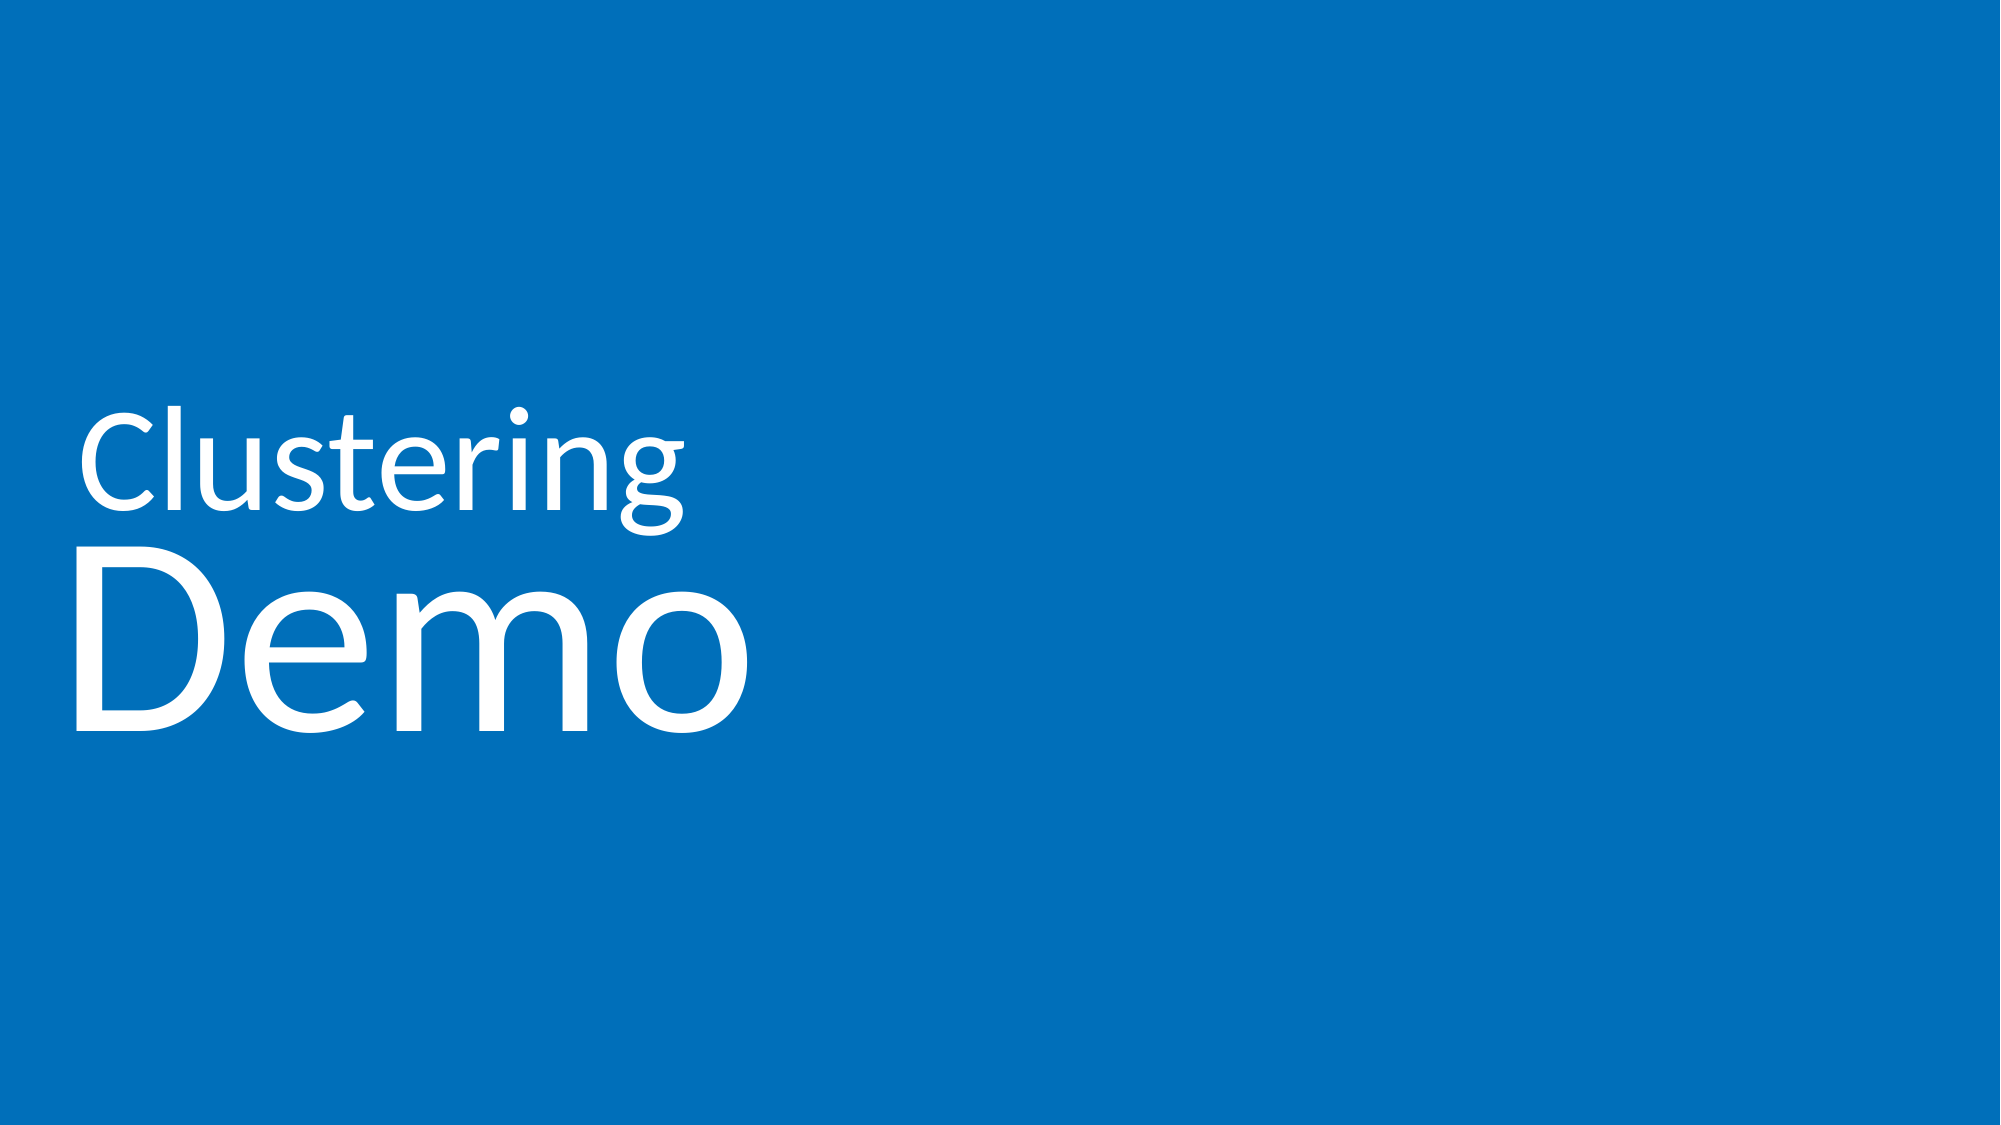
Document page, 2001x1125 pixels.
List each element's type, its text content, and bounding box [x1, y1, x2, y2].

text_box Clustering [62, 353, 702, 548]
text_box Demo [42, 436, 774, 797]
